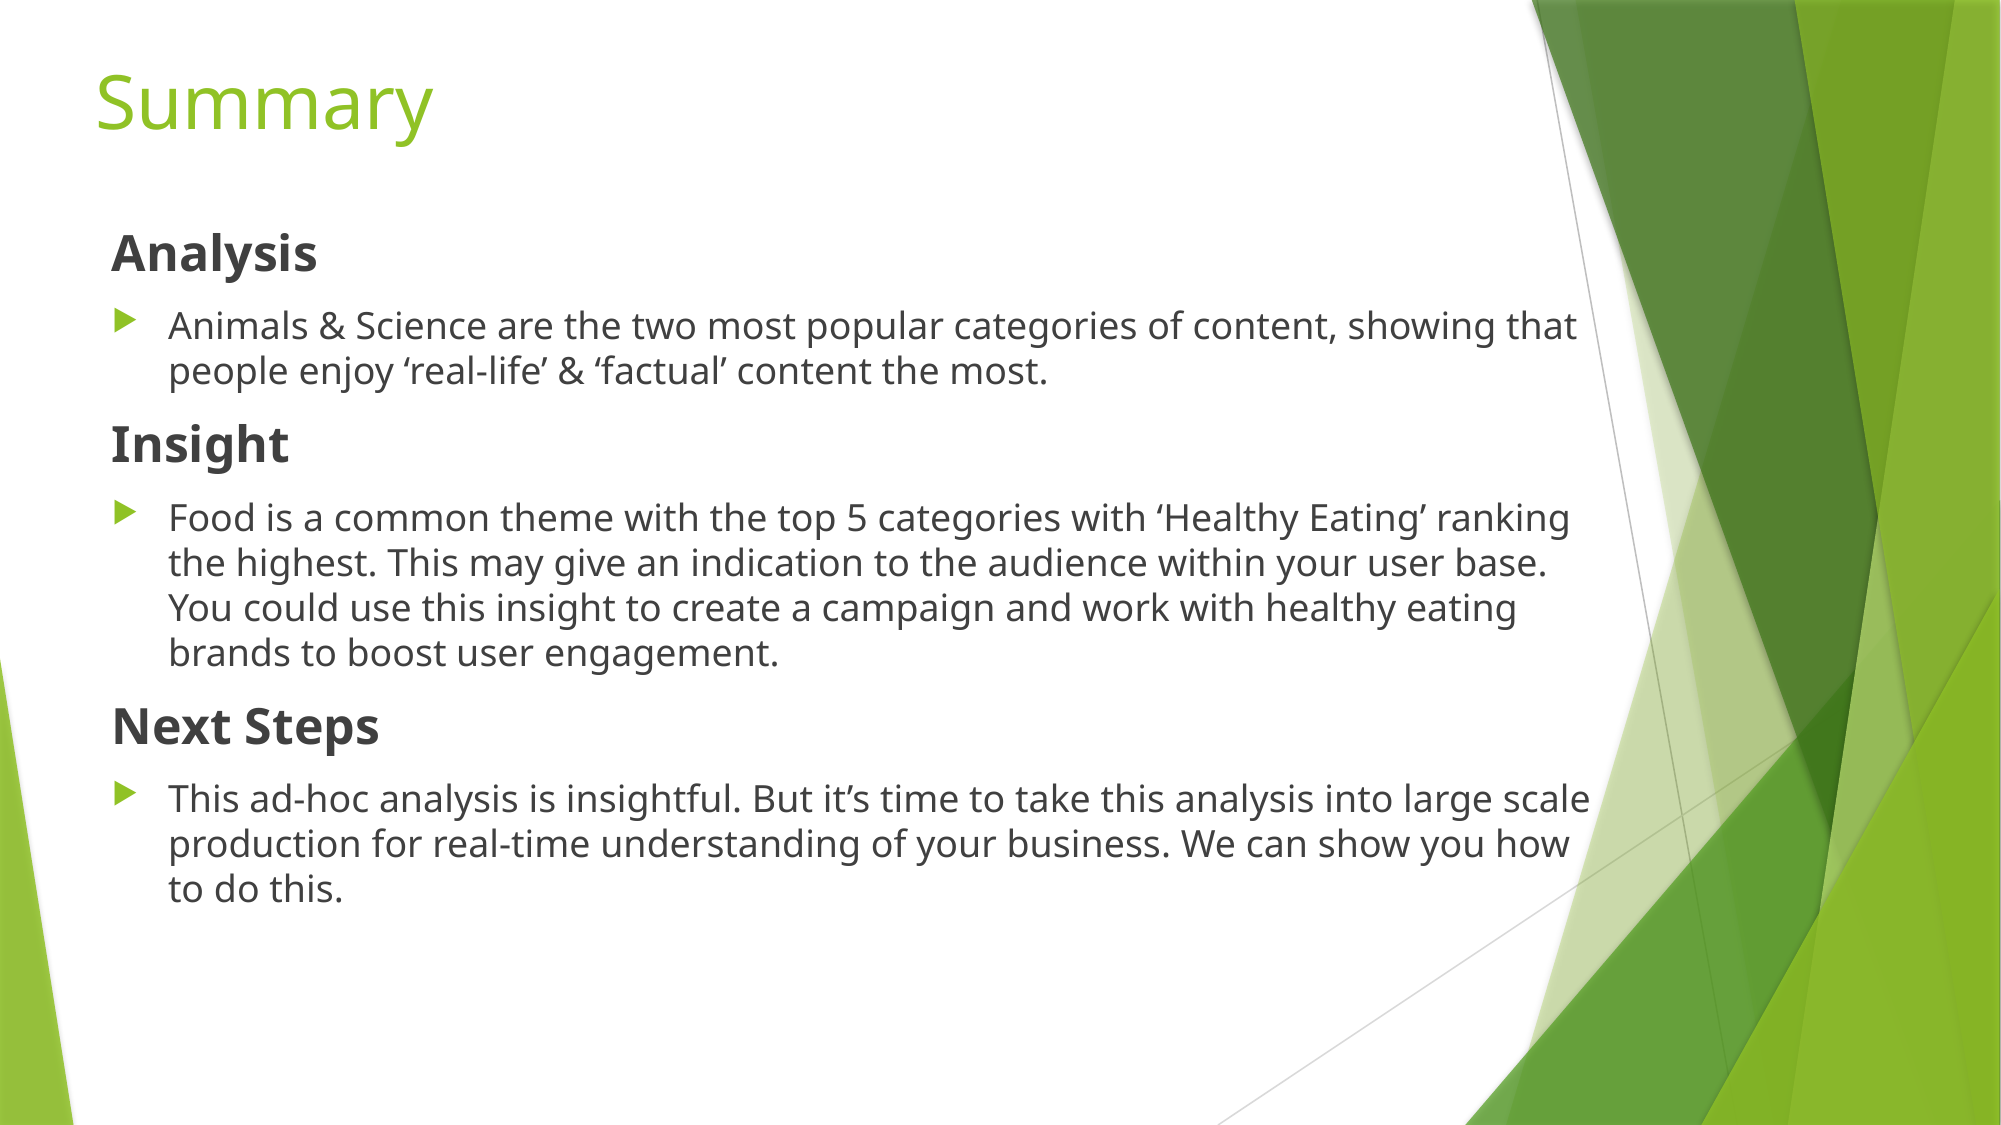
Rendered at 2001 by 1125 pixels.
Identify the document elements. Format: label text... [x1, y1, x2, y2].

title Summary [80, 46, 1491, 264]
list Analysis Animals & Science are the two most popular categories of content, showing that people enjoy ‘real-life’ & ‘factual’ content the most. Insight Food is a common theme with the top 5 categories with ‘Healthy Eating’ ranking the highest. This may give an indication to the audience within your user base. You could use this insight to create a campaign and work with healthy eating brands to boost user engagement. Next Steps This ad-hoc analysis is insightful. But it’s time to take this analysis into large scale production for real-time understanding of your business. We can show you how to do this. [96, 213, 1630, 965]
